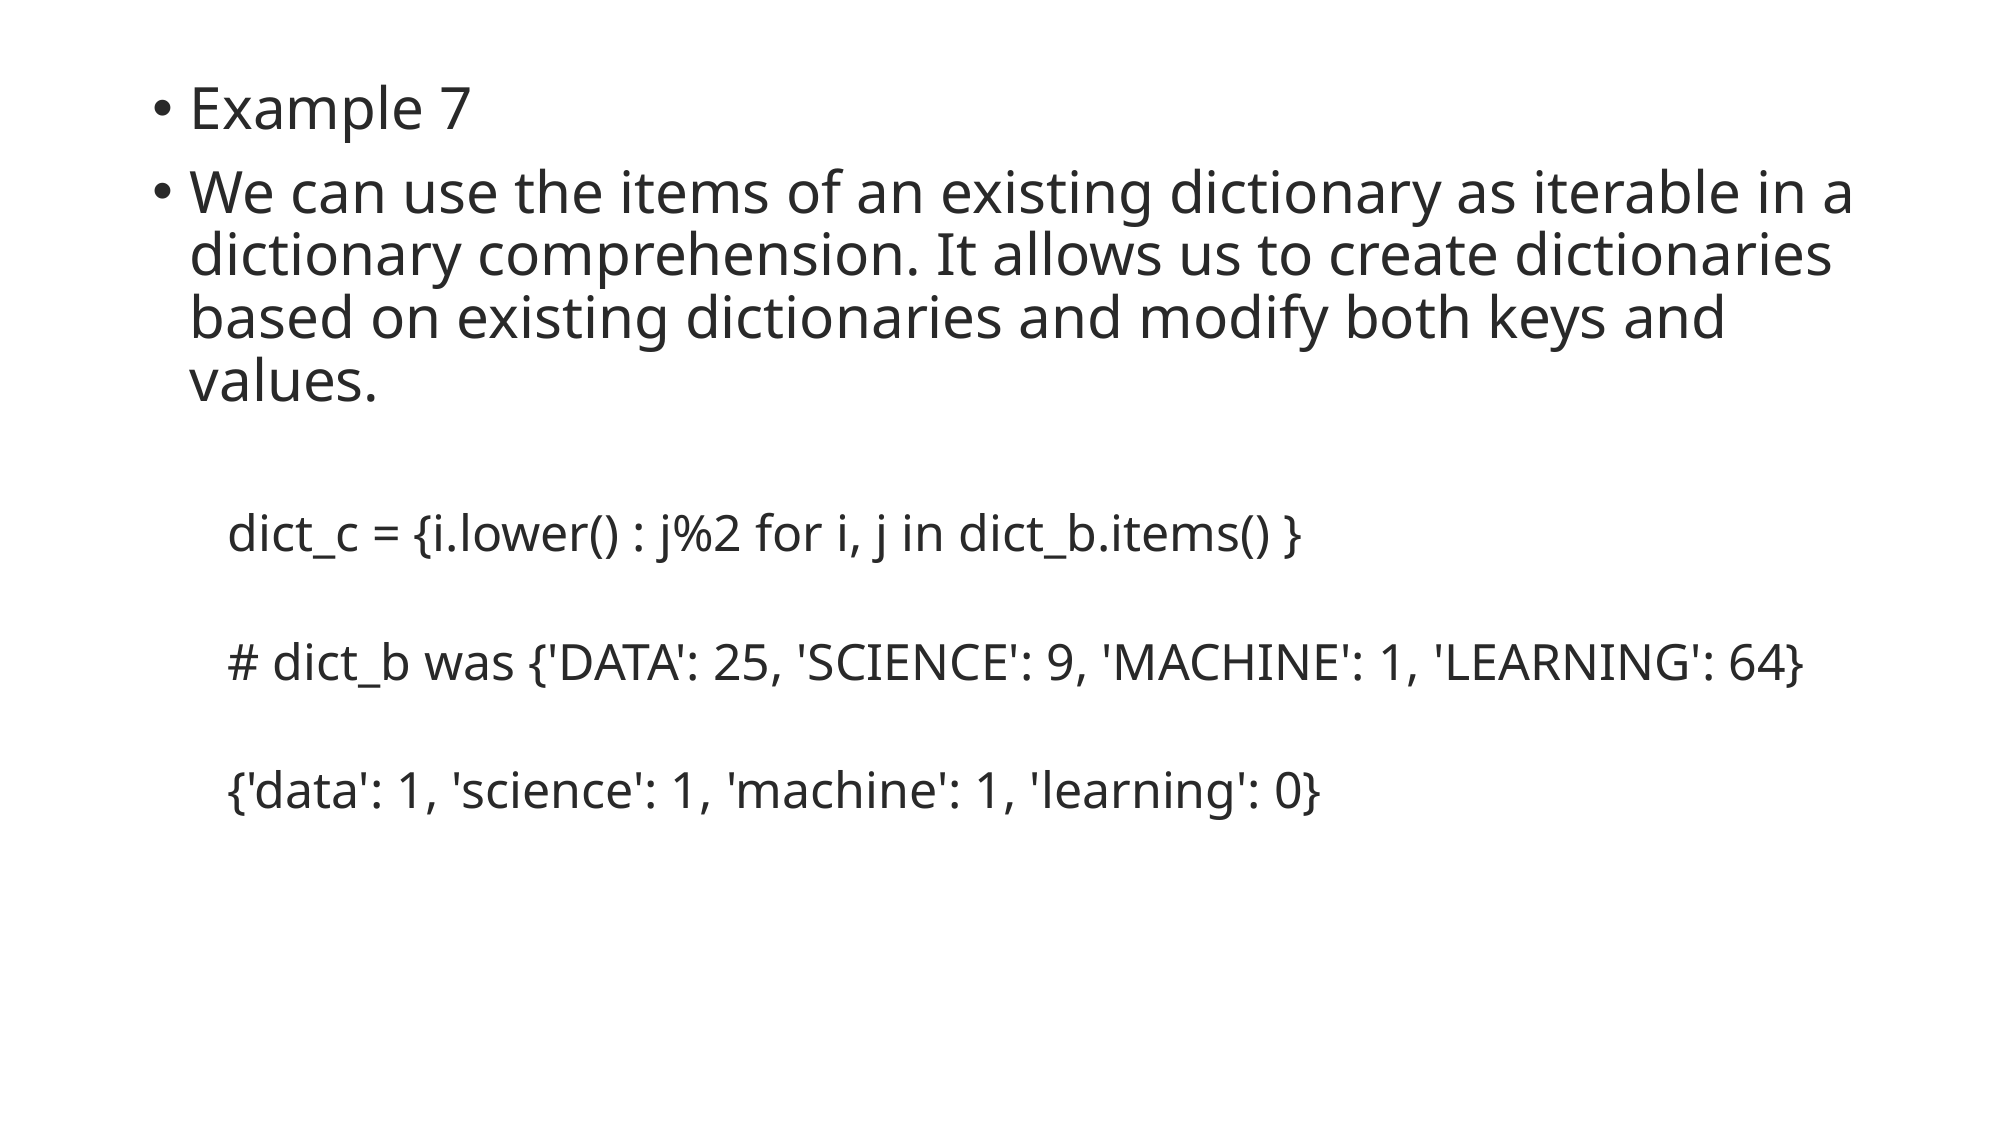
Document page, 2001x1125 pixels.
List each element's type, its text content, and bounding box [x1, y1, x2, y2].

list Example 7 We can use the items of an existing dictionary as iterable in a dictionary comprehension. It allows us to create dictionaries based on existing dictionaries and modify both keys and values. dict_c = {i.lower() : j%2 for i, j in dict_b.items() } # dict_b was {'DATA': 25, 'SCIENCE': 9, 'MACHINE': 1, 'LEARNING': 64} {'data': 1, 'science': 1, 'machine': 1, 'learning': 0} [137, 71, 1941, 1014]
